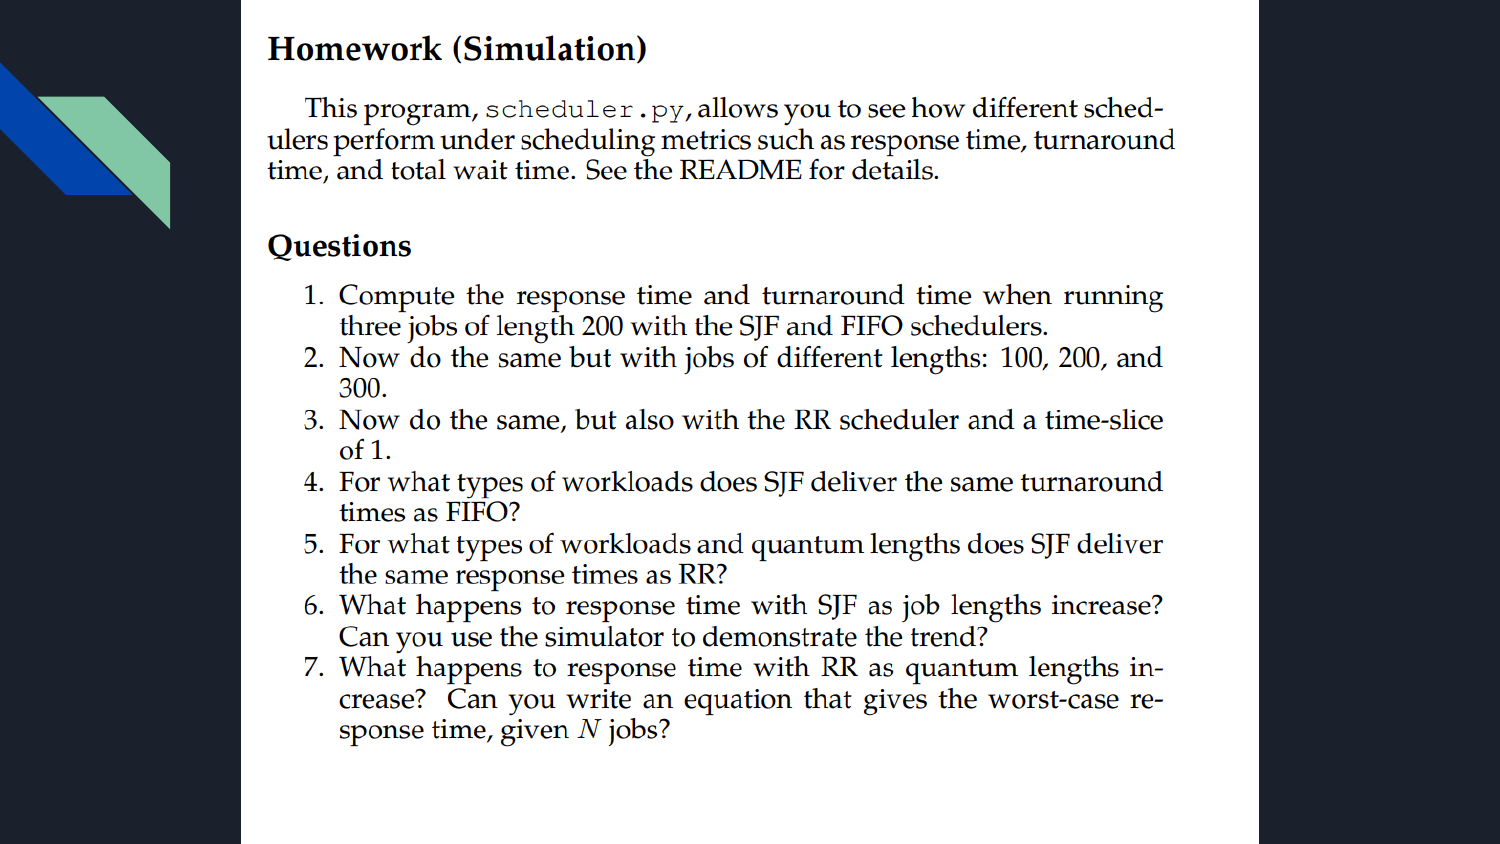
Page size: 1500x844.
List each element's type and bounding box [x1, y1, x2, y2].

picture [241, 0, 1259, 844]
